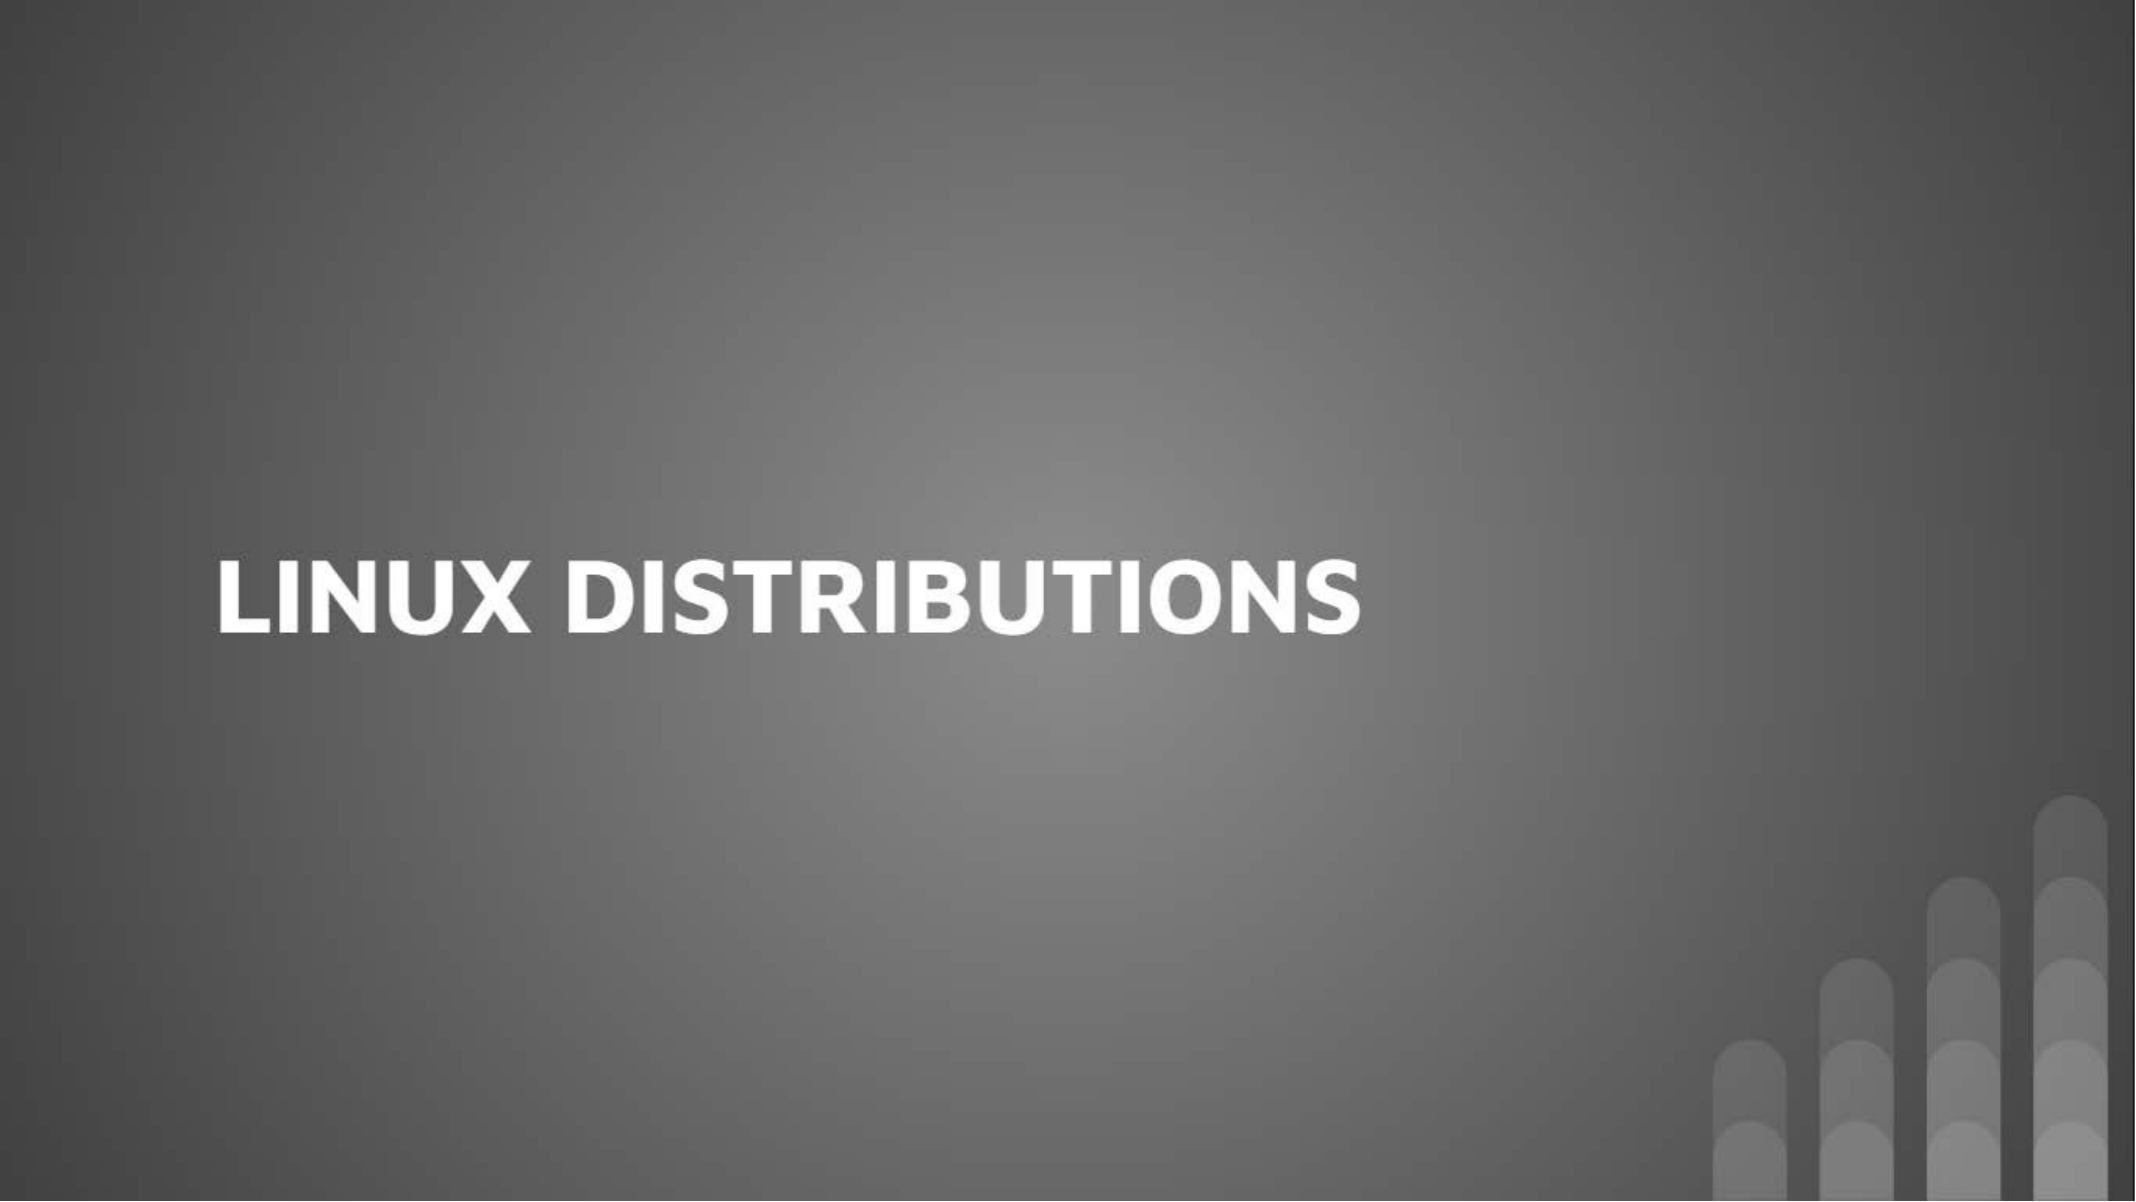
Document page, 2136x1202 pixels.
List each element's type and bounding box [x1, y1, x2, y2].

text_box [0, 0, 2135, 1201]
